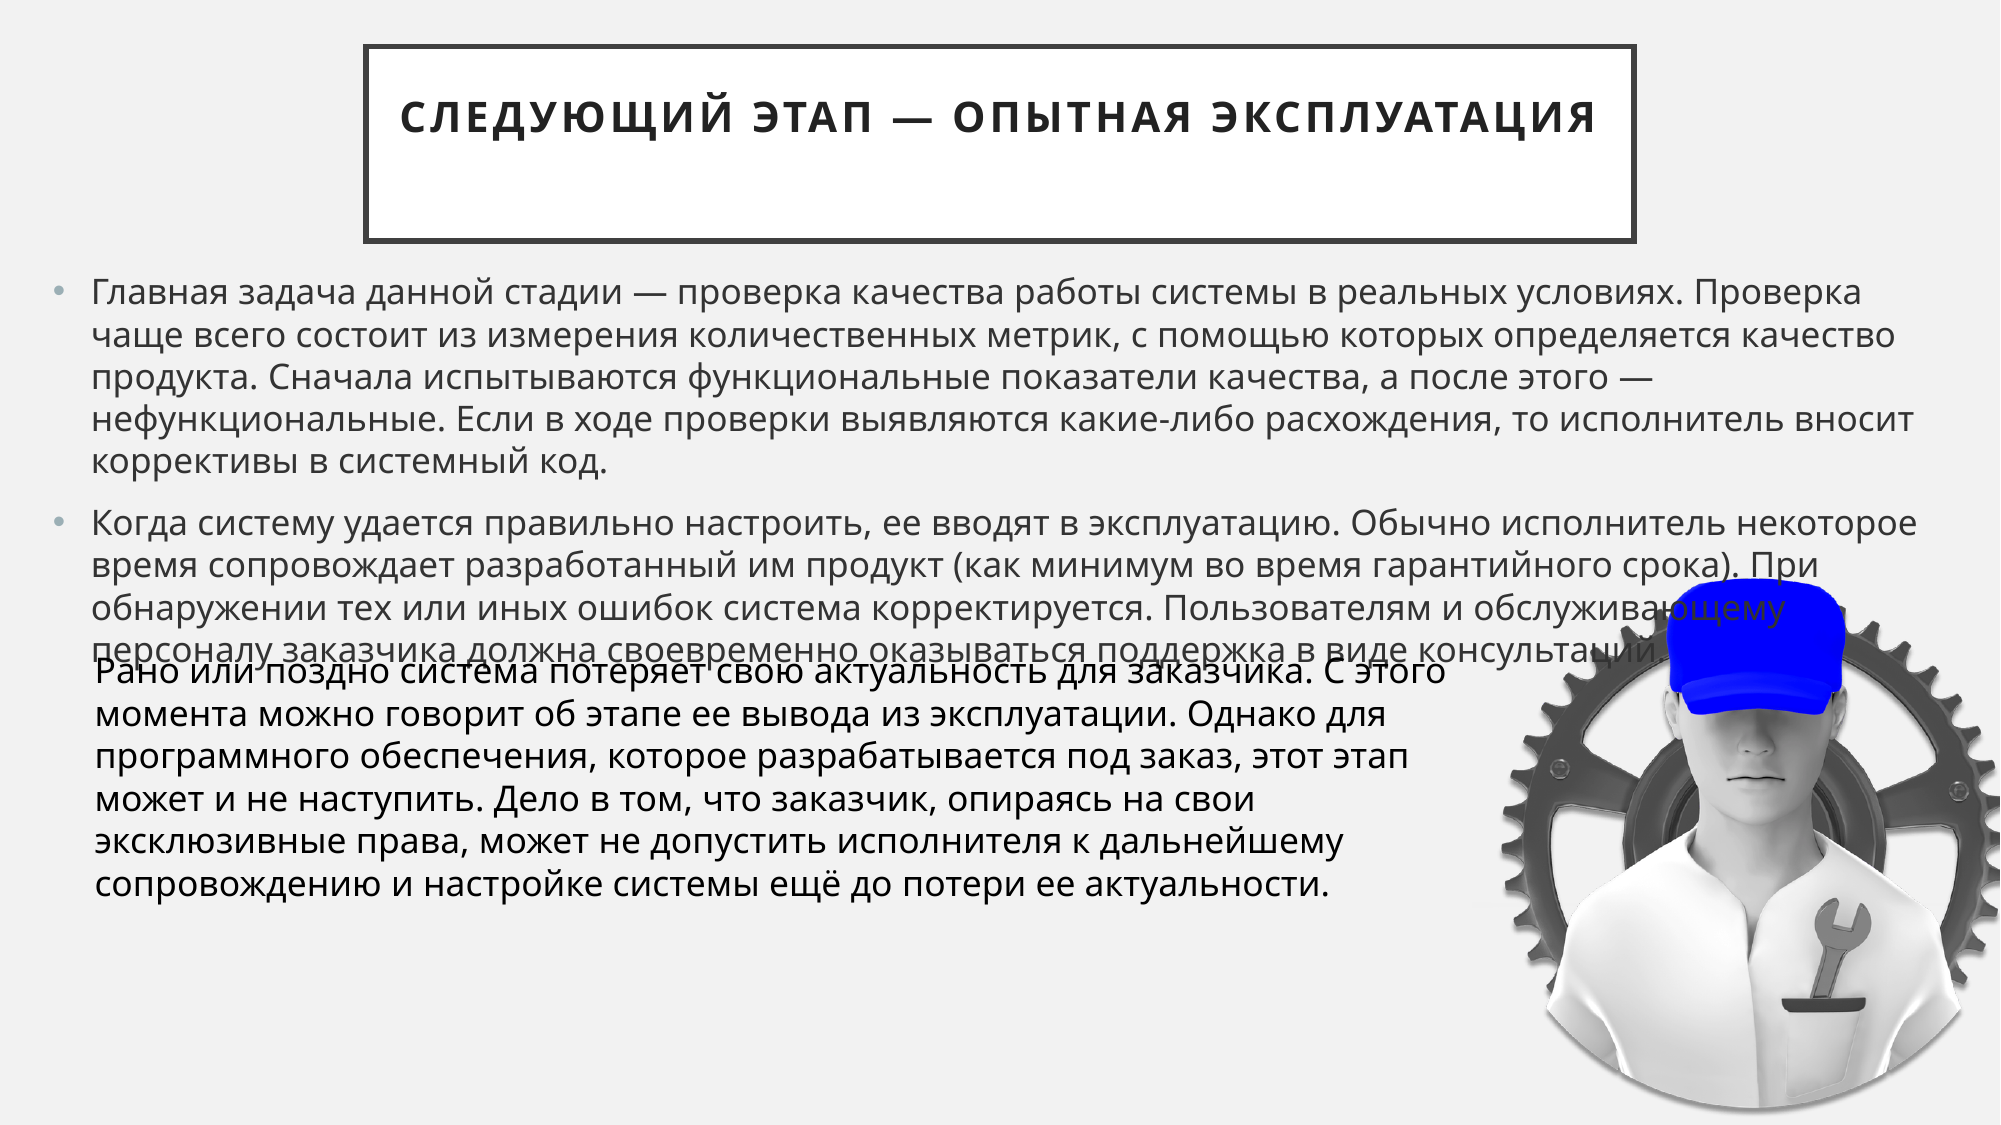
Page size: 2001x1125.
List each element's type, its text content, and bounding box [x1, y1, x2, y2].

title Следующий этап — опытная эксплуатация [363, 44, 1637, 244]
text_box Рано или поздно система потеряет свою актуальность для заказчика. С этого момента можно говорит об этапе ее вывода из эксплуатации. Однако для программного обеспечения, которое разрабатывается под заказ, этот этап может и не наступить. Дело в том, что заказчик, опираясь на свои эксклюзивные права, может не допустить исполнителя к дальнейшему сопровождению и настройке системы ещё до потери ее актуальности. [79, 640, 1472, 911]
list Главная задача данной стадии — проверка качества работы системы в реальных условиях. Проверка чаще всего состоит из измерения количественных метрик, с помощью которых определяется качество продукта. Сначала испытываются функциональные показатели качества, а после этого — нефункциональные. Если в ходе проверки выявляются какие-либо расхождения, то исполнитель вносит коррективы в системный код. Когда систему удается правильно настроить, ее вводят в эксплуатацию. Обычно исполнитель некоторое время сопровождает разработанный им продукт (как минимум во время гарантийного срока). При обнаружении тех или иных ошибок система корректируется. Пользователям и обслуживающему персоналу заказчика должна своевременно оказываться поддержка в виде консультаций. [37, 262, 1952, 697]
picture [1472, 562, 2000, 1125]
